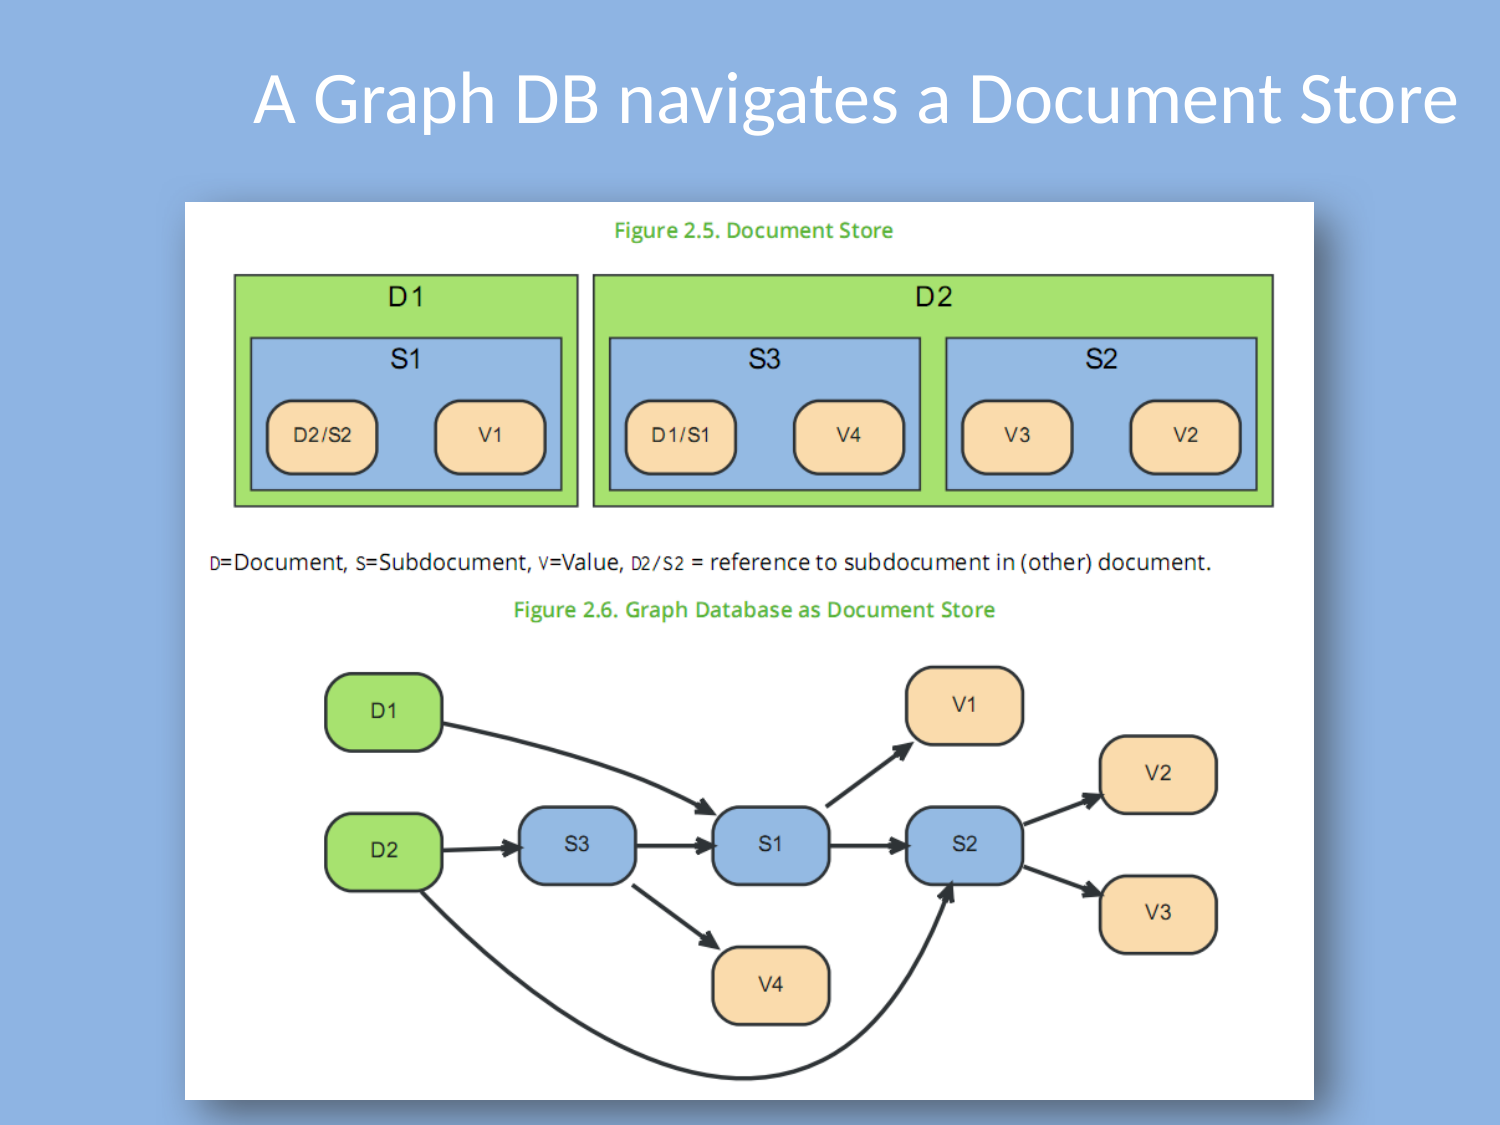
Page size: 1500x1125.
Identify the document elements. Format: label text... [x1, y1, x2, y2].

title A Graph DB navigates a Document Store [24, 12, 1475, 175]
picture [185, 202, 1315, 1101]
